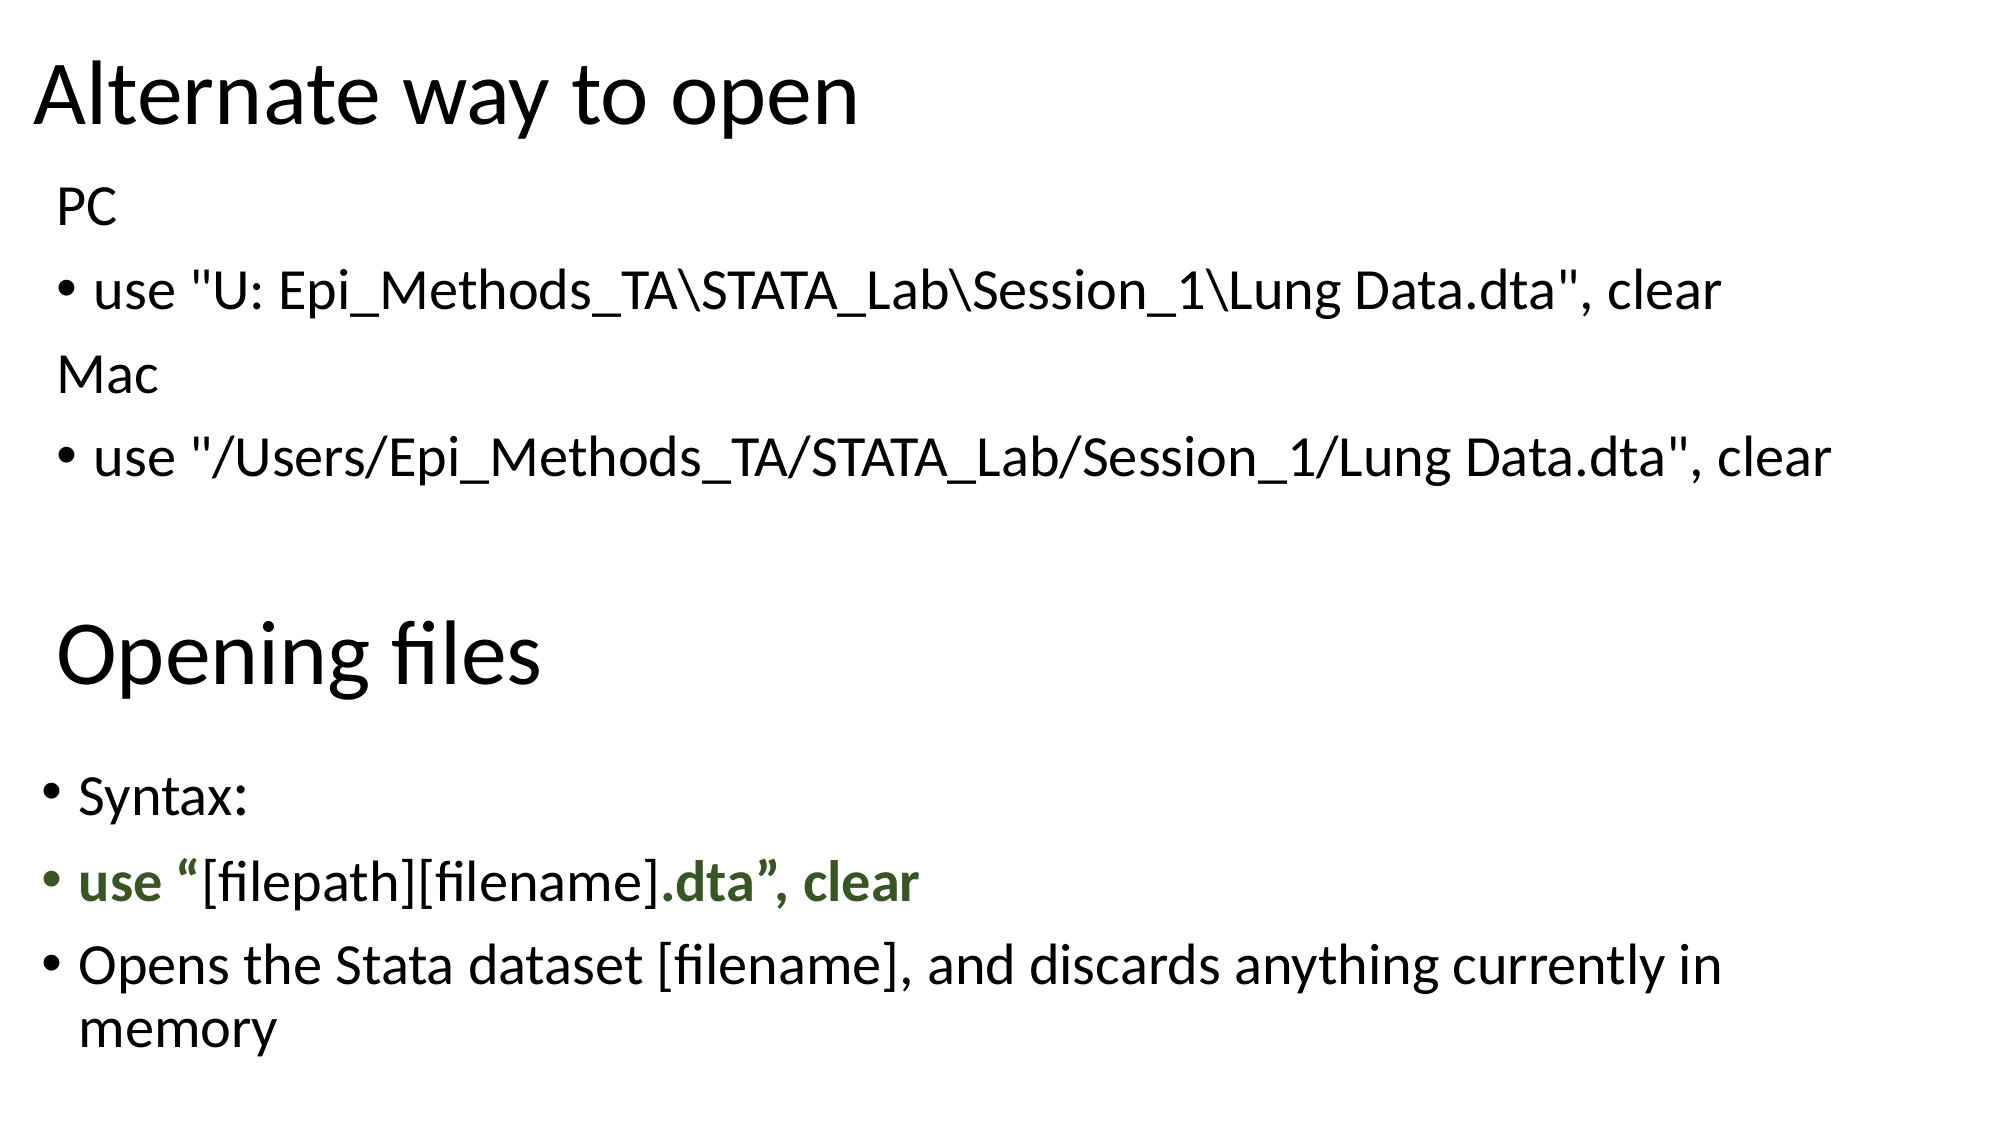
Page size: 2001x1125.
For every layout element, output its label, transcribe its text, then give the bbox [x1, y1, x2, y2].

text_box Syntax: use “[filepath][filename].dta”, clear Opens the Stata dataset [filename], and discards anything currently in memory [26, 750, 1752, 1080]
text_box Opening files [41, 590, 1767, 719]
title Alternate way to open [18, 21, 1744, 169]
list PC use "U: Epi_Methods_TA\STATA_Lab\Session_1\Lung Data.dta", clear Mac use "/Users/Epi_Methods_TA/STATA_Lab/Session_1/Lung Data.dta", clear [41, 168, 1959, 622]
